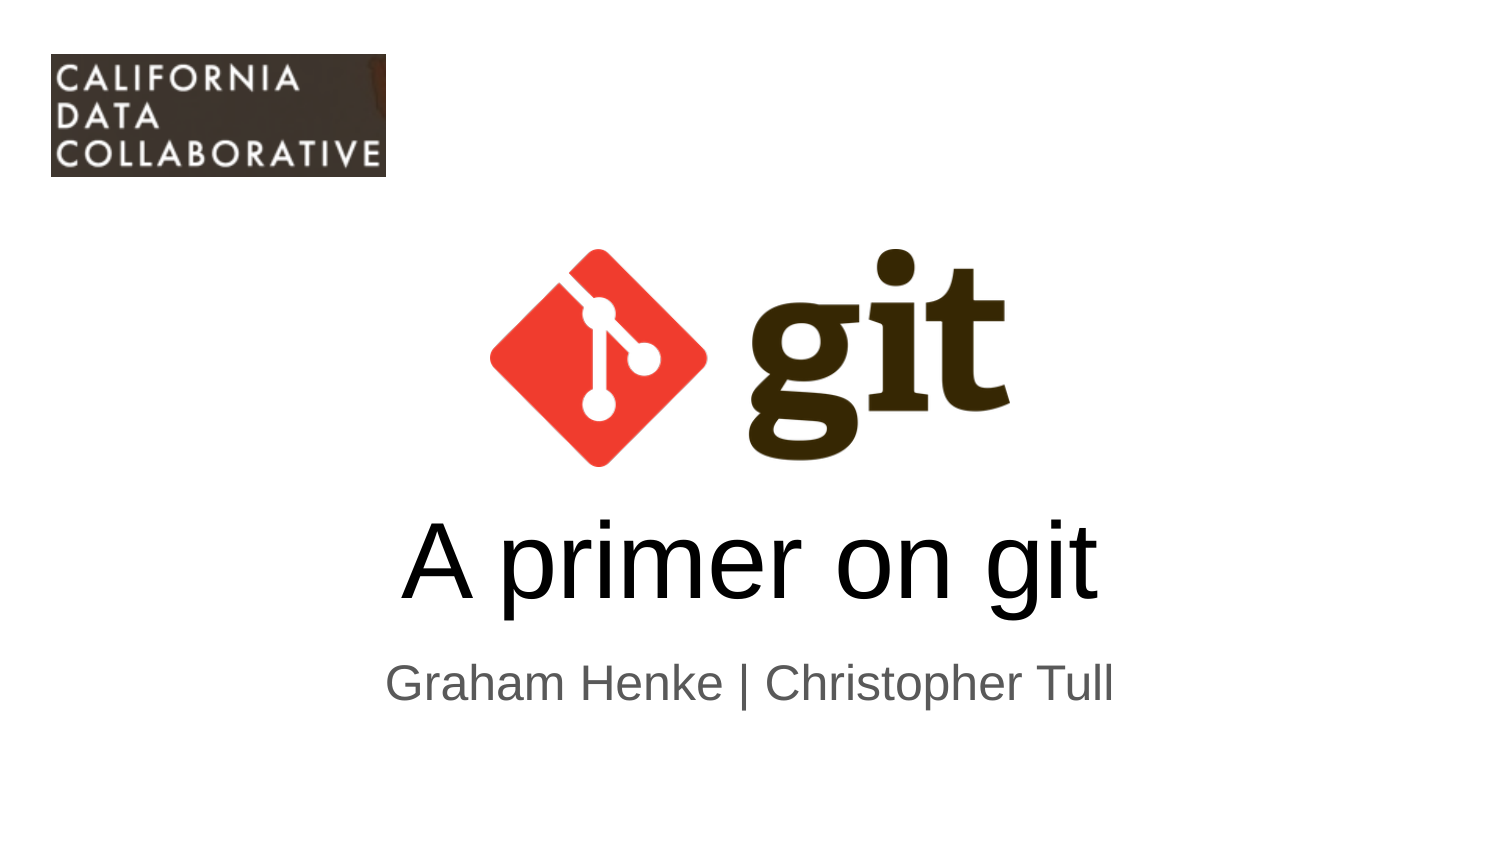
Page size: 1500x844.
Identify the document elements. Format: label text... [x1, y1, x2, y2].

picture [50, 54, 386, 178]
title A primer on git [51, 488, 1449, 635]
picture [490, 249, 1010, 467]
subtitle Graham Henke | Christopher Tull [51, 635, 1449, 766]
